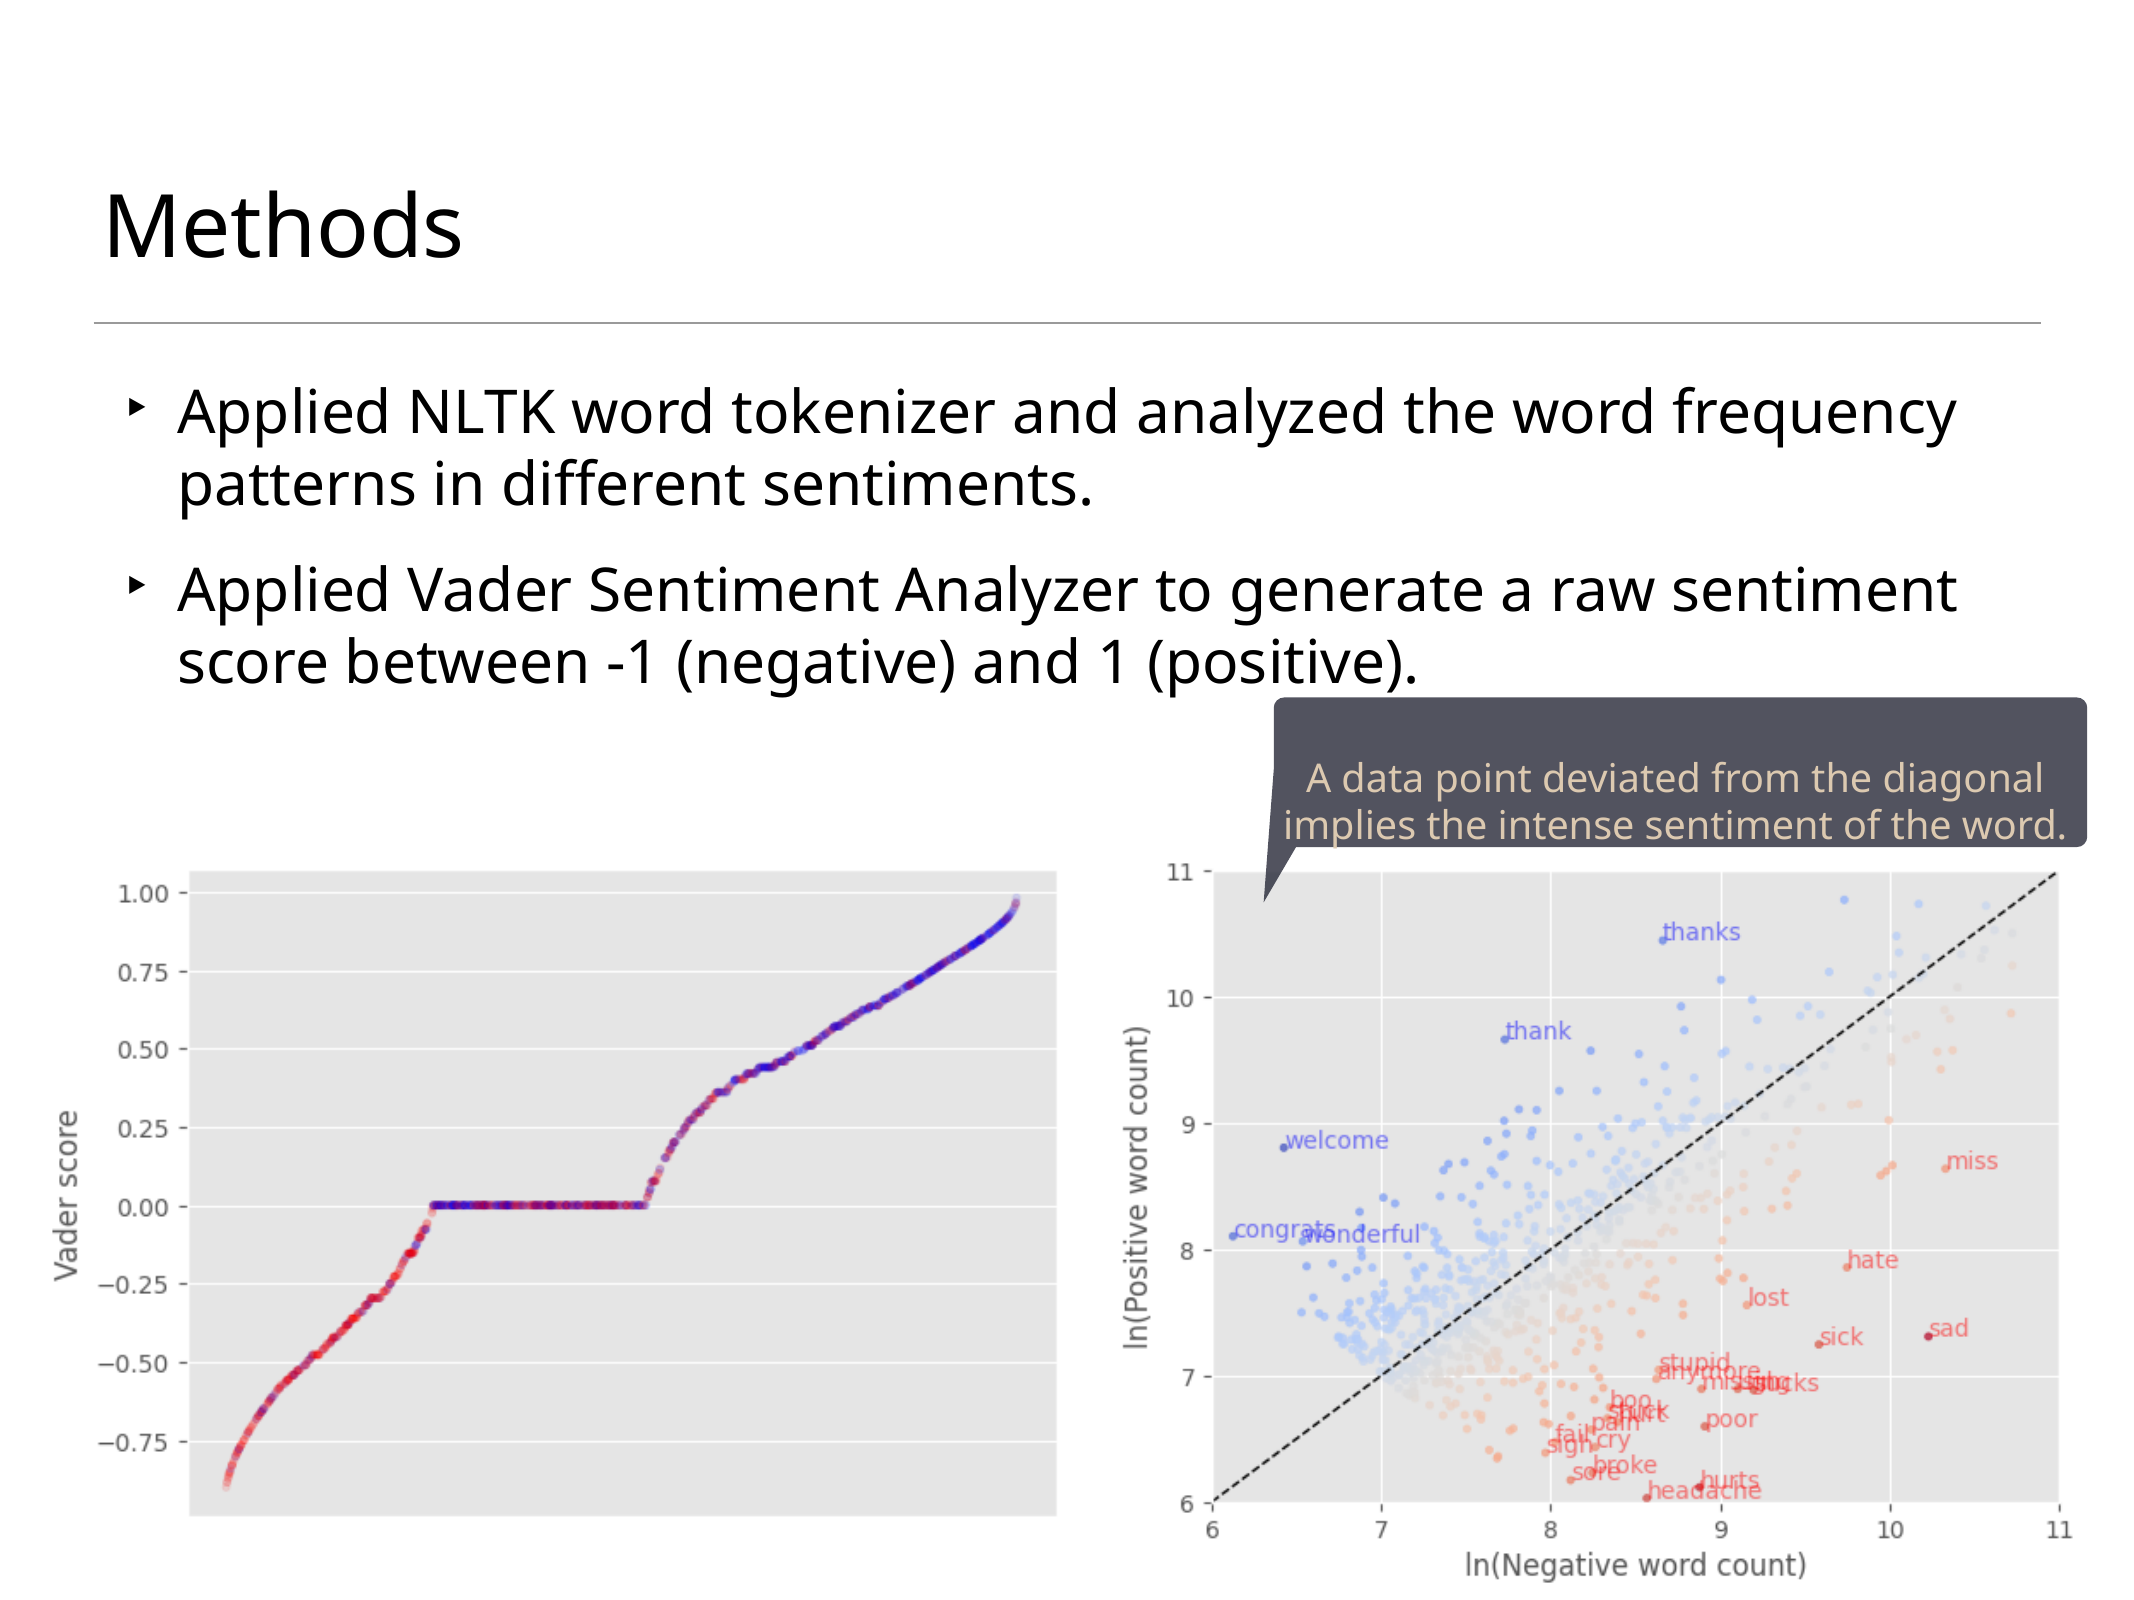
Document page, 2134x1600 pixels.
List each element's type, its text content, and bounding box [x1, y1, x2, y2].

list Applied NLTK word tokenizer and analyzed the word frequency patterns in different sentiments. Applied Vader Sentiment Analyzer to generate a raw sentiment score between -1 (negative) and 1 (positive). [93, 364, 2059, 712]
picture [1108, 844, 2090, 1600]
title Methods [93, 53, 2041, 284]
picture [37, 852, 1073, 1543]
text_box A data point deviated from the diagonal implies the intense sentiment of the word. [1268, 697, 2088, 844]
